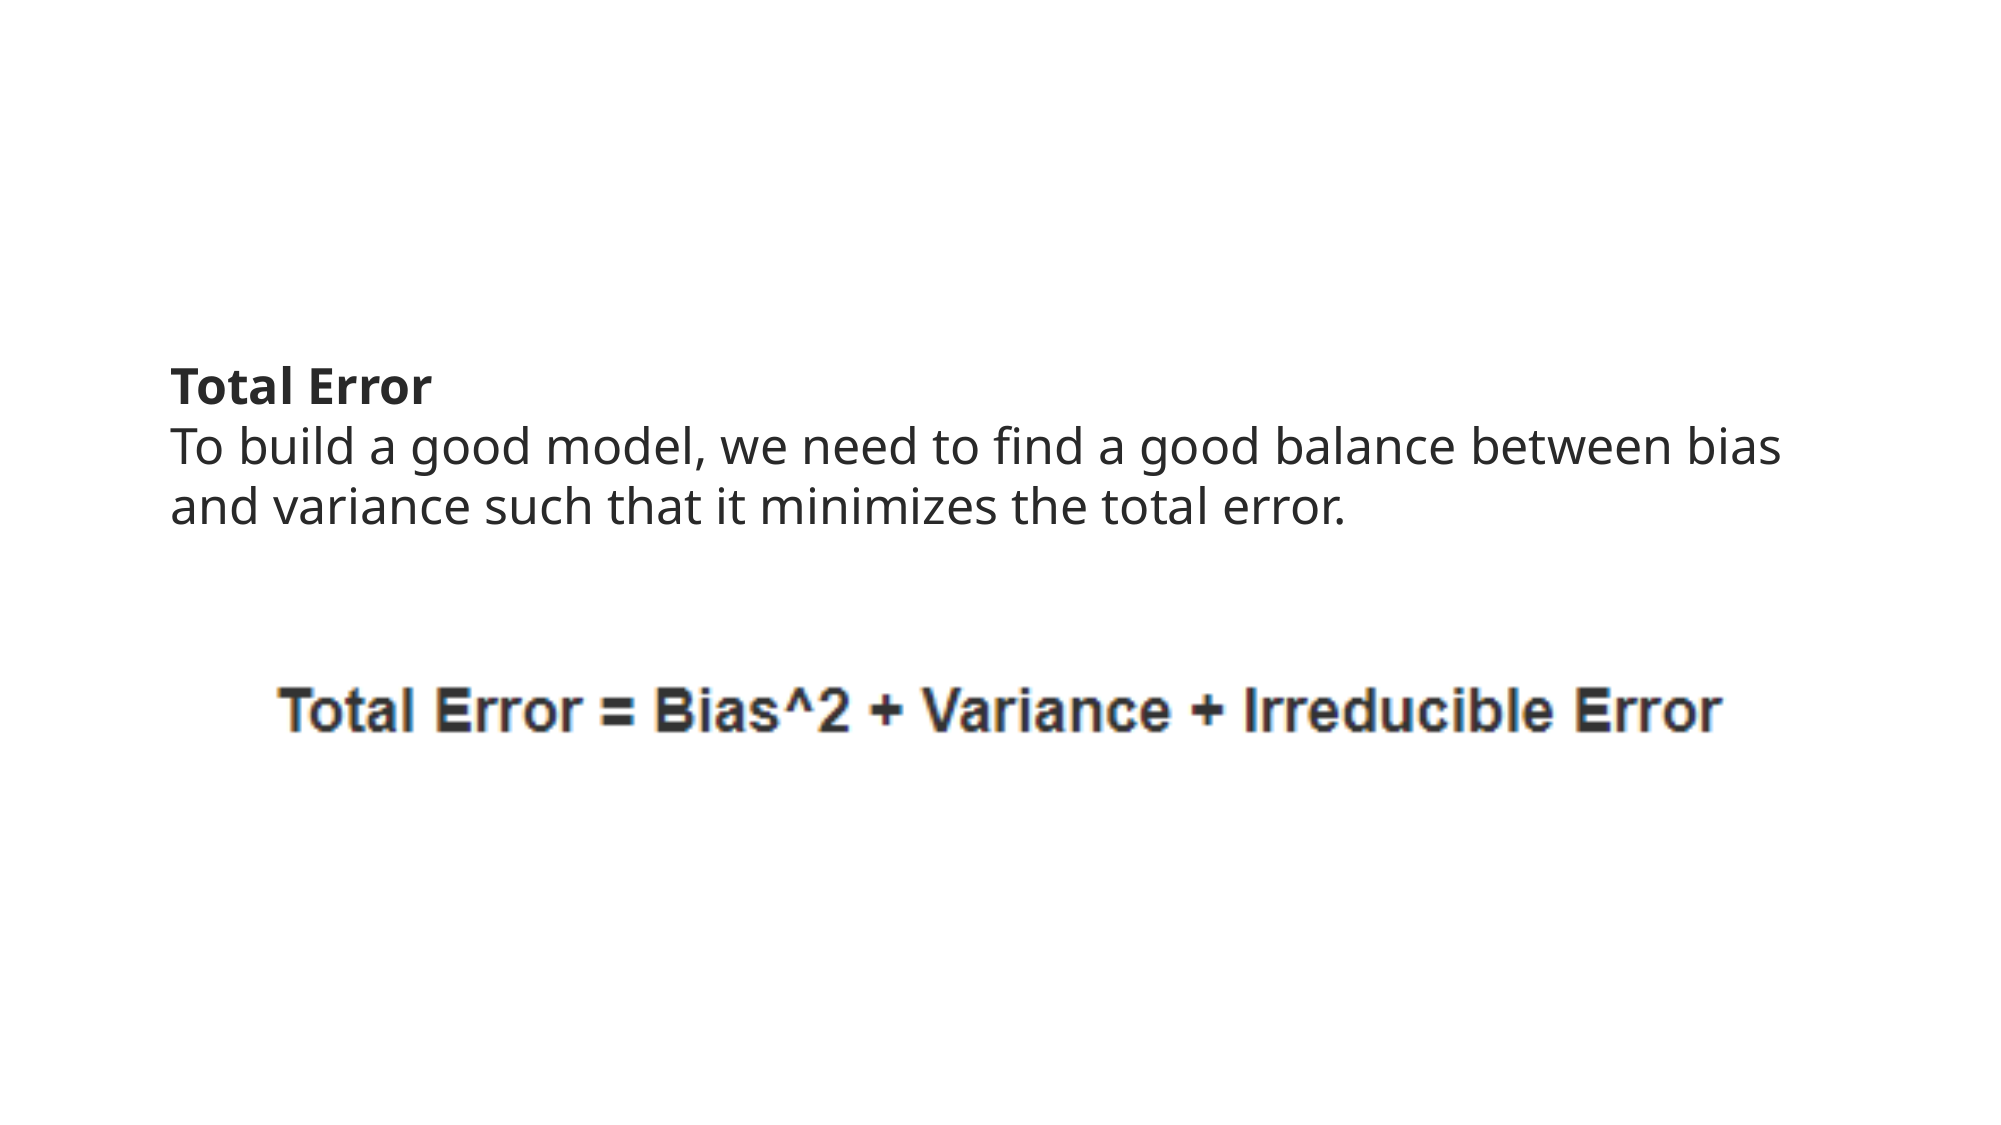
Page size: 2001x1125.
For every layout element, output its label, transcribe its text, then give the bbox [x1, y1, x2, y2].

text_box Total Error To build a good model, we need to find a good balance between bias and variance such that it minimizes the total error. [155, 347, 1863, 722]
picture [268, 651, 1768, 788]
